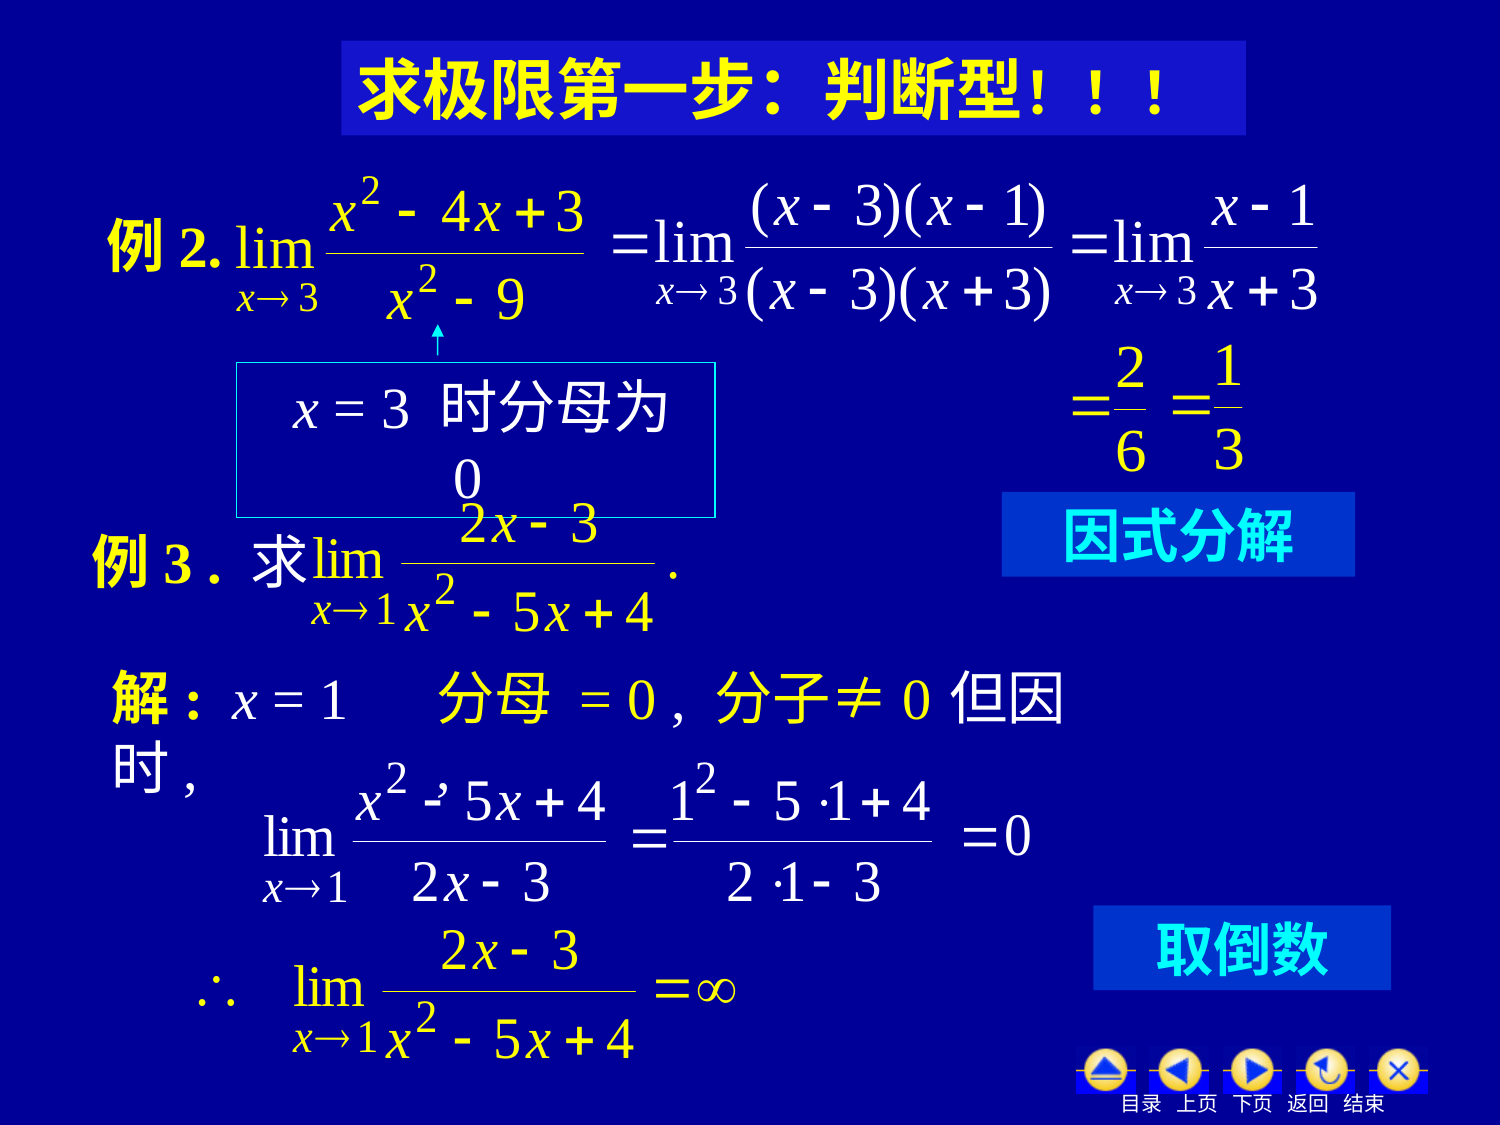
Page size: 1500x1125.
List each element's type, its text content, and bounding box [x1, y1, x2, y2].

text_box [955, 807, 1035, 860]
text_box 分母 = 0 , 分子≠0 , [421, 653, 960, 809]
picture [1223, 1046, 1282, 1094]
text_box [1062, 336, 1151, 476]
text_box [305, 491, 679, 636]
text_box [623, 753, 935, 906]
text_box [1162, 334, 1247, 475]
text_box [604, 174, 1056, 327]
picture [1369, 1046, 1428, 1094]
text_box 但因 [934, 653, 1160, 739]
text_box x = 3 时分母为 0 [236, 362, 715, 518]
title 例3 . 求 [55, 504, 305, 618]
text_box 解: x = 1 时, [96, 653, 421, 809]
picture [1296, 1046, 1355, 1094]
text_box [257, 753, 610, 908]
text_box 取倒数 [1093, 905, 1392, 991]
text_box 因式分解 [1001, 491, 1356, 577]
picture [1149, 1046, 1209, 1094]
text_box 求极限第一步：判断型！！！ [341, 40, 1246, 136]
text_box 例2. [91, 201, 231, 287]
text_box [431, 325, 444, 356]
picture [1076, 1046, 1136, 1094]
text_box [231, 165, 588, 325]
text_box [1062, 174, 1321, 314]
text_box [198, 919, 741, 1064]
